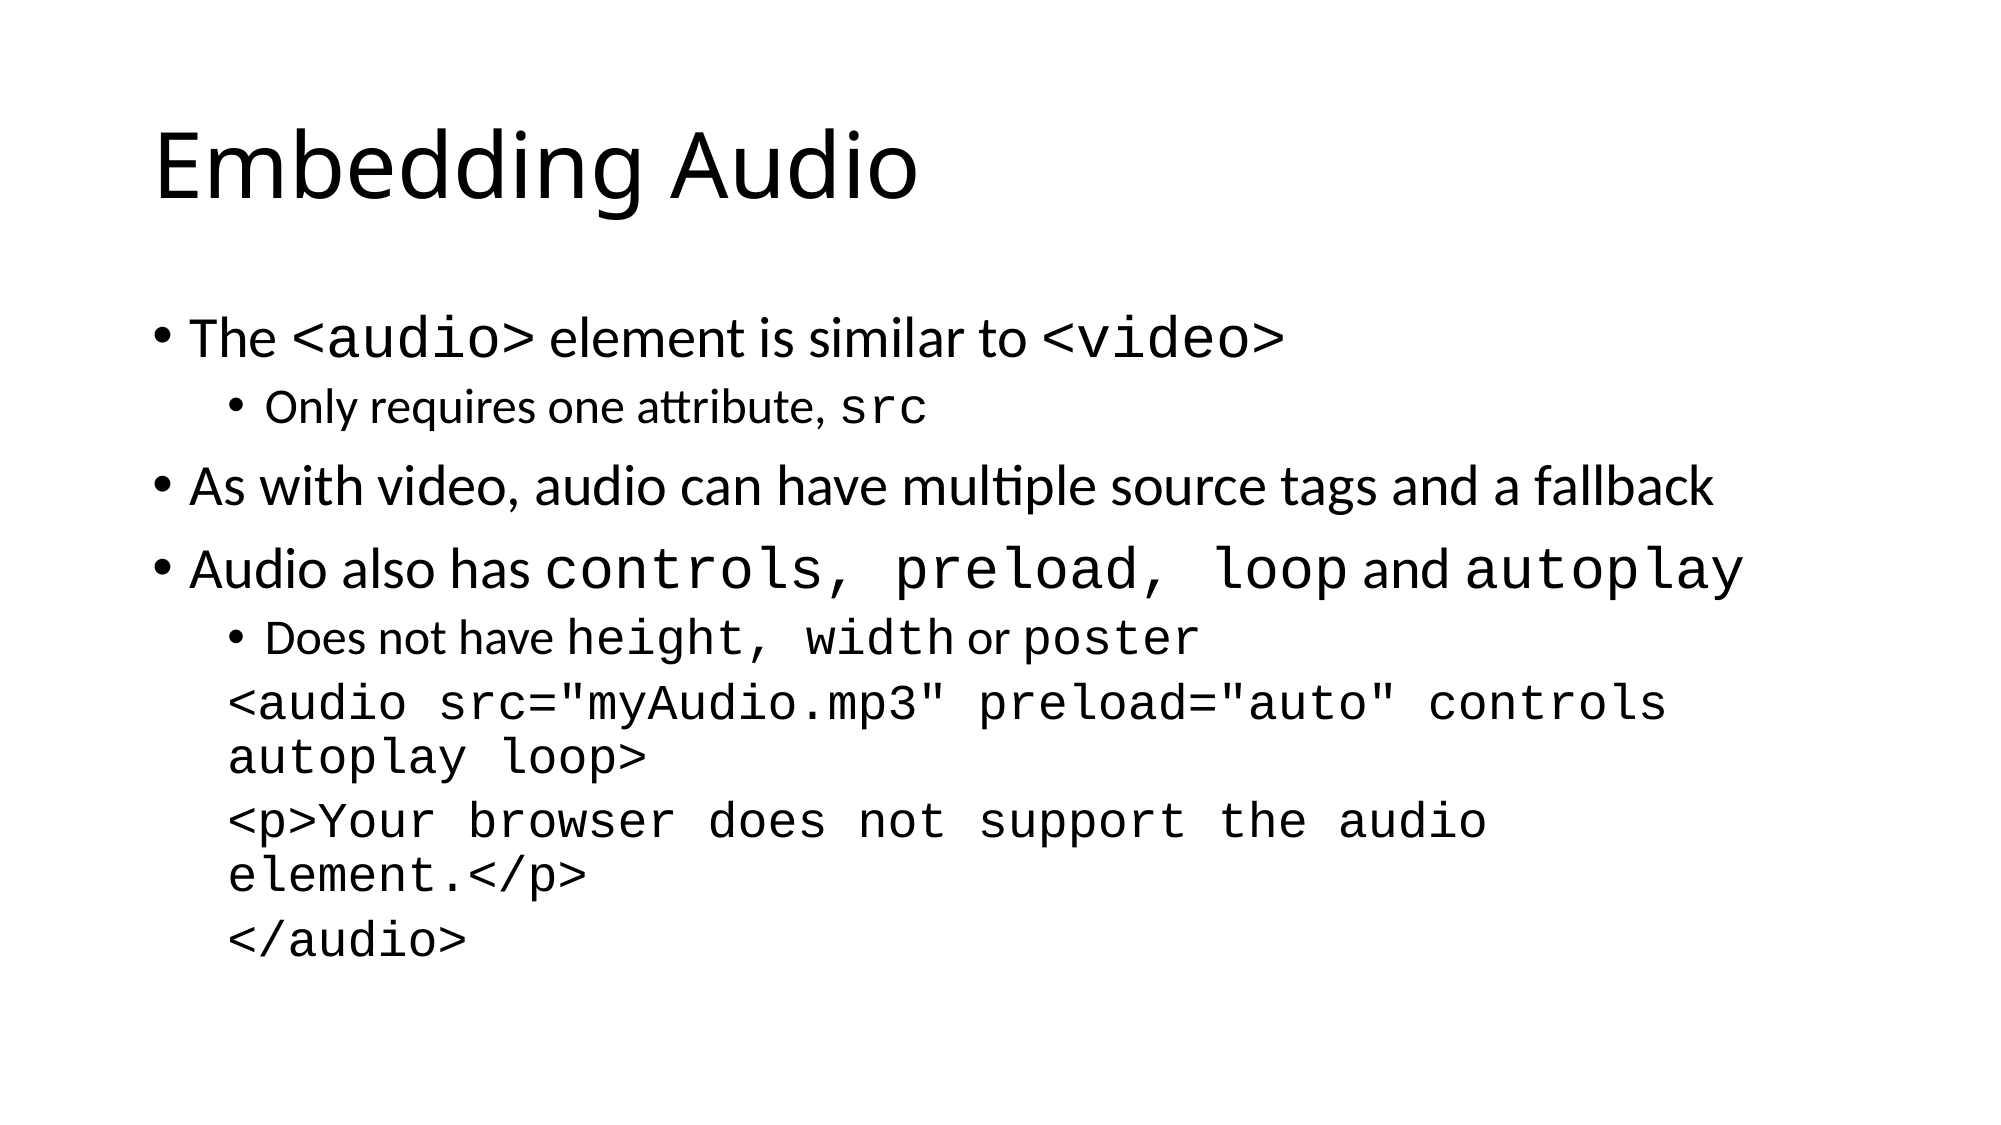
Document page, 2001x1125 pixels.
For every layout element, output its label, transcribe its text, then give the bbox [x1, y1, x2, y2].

title Embedding Audio [137, 59, 1863, 278]
list The <audio> element is similar to <video> Only requires one attribute, src As with video, audio can have multiple source tags and a fallback Audio also has controls, preload, loop and autoplay Does not have height, width or poster <audio src="myAudio.mp3" preload="auto" controls autoplay loop> <p>Your browser does not support the audio element.</p> </audio> [137, 299, 1863, 1014]
